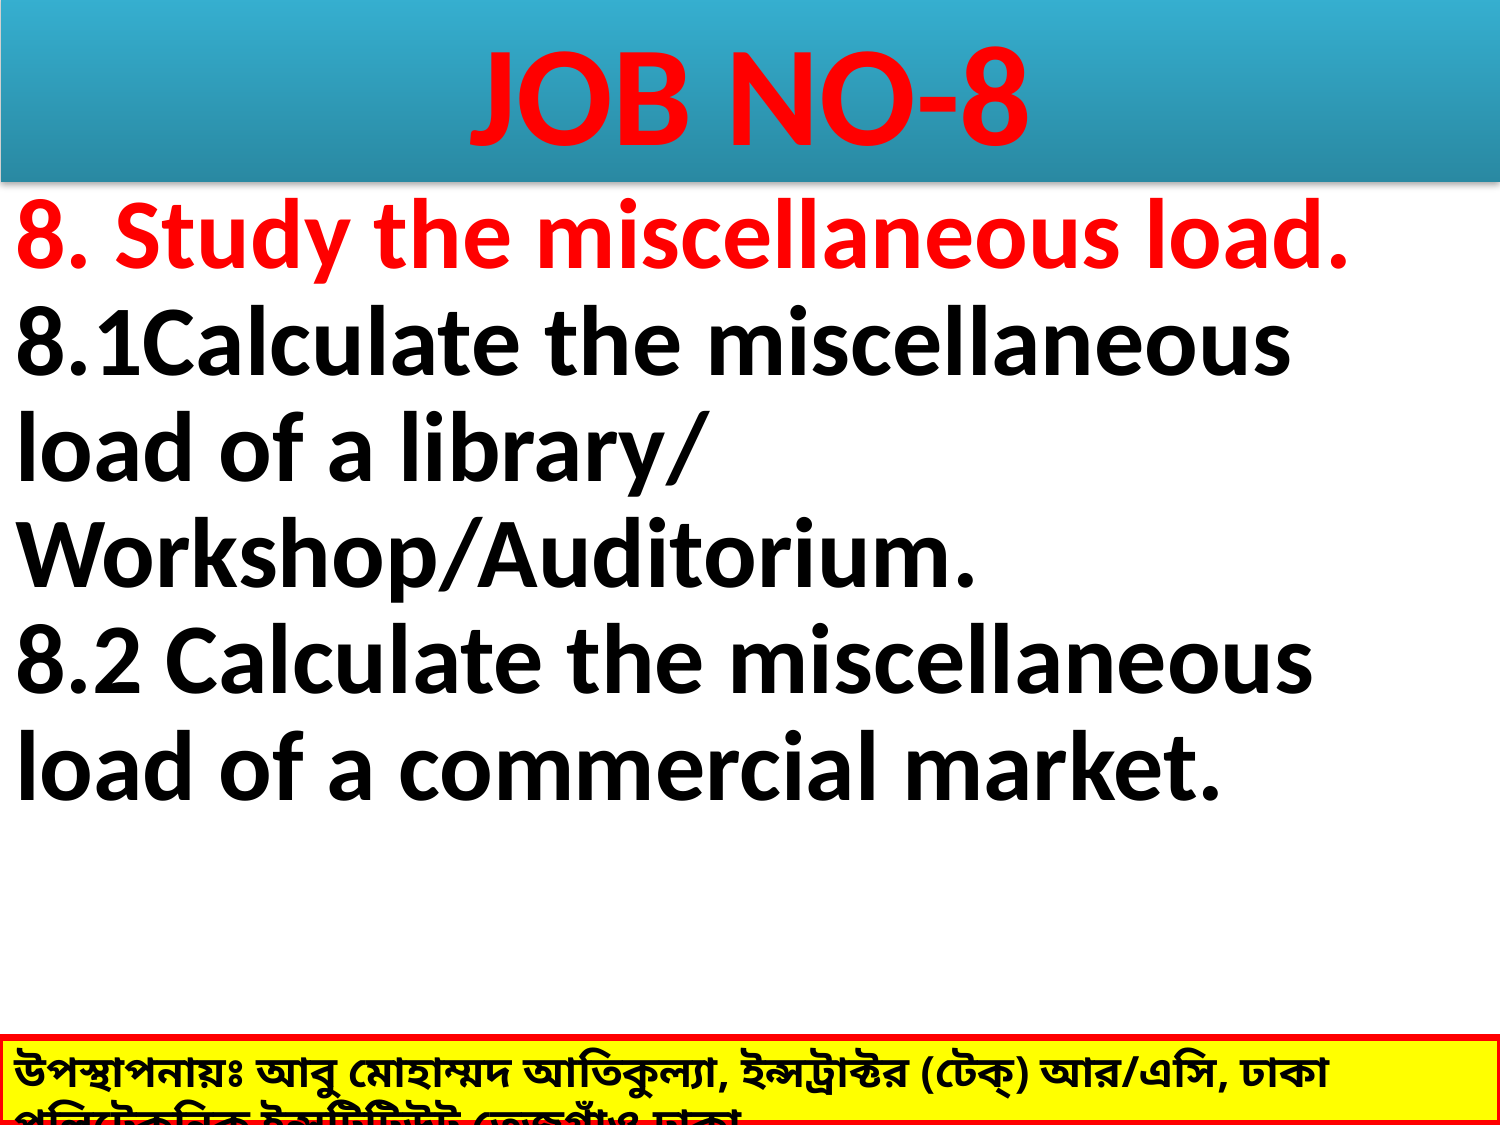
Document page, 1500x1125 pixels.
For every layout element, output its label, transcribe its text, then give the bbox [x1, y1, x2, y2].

list 8. Study the miscellaneous load. 8.1Calculate the miscellaneous load of a library/ Workshop/Auditorium. 8.2 Calculate the miscellaneous load of a commercial market. [0, 174, 1500, 1037]
title JOB NO-8 [1, 0, 1500, 174]
text_box উপস্থাপনায়ঃ আবু মোহাম্মদ আতিকুল্যা, ইন্সট্রাক্টর (টেক্) আর/এসি, ঢাকা পলিটেকনিক ইন্সটিটিউট,তেজগাঁও,ঢাকা [0, 1037, 1500, 1124]
